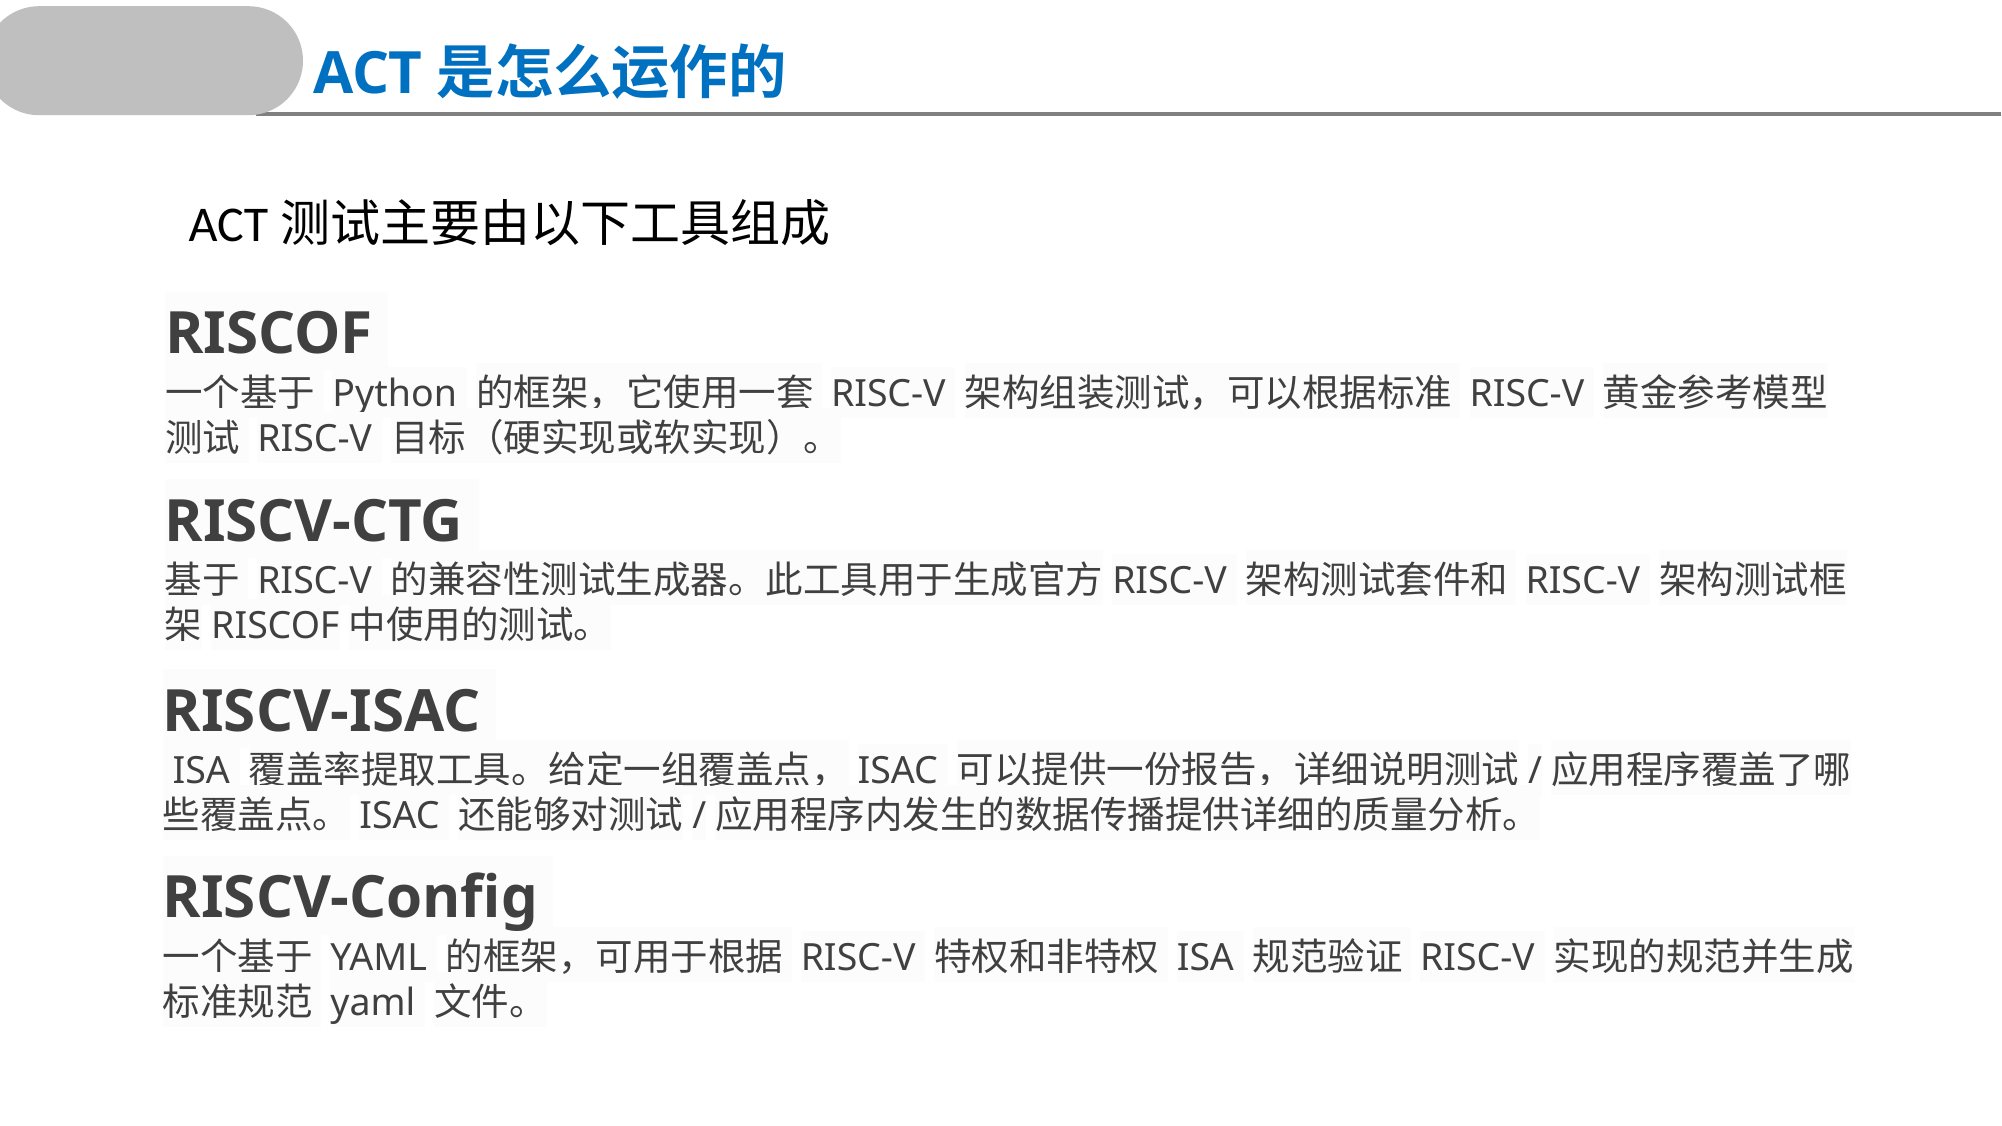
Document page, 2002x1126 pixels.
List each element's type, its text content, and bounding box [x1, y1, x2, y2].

text_box RISCOF [150, 288, 1159, 373]
text_box ACT测试主要由以下工具组成 [173, 184, 1875, 260]
text_box ISA 覆盖率提取工具。给定一组覆盖点，ISAC 可以提供一份报告，详细说明测试/应用程序覆盖了哪些覆盖点。ISAC 还能够对测试/应用程序内发生的数据传播提供详细的质量分析。 [148, 739, 1873, 844]
text_box [0, 6, 304, 116]
text_box RISCV-CTG [150, 475, 1158, 560]
text_box RISCV-Config [148, 852, 1156, 937]
text_box ACT是怎么运作的 [279, 27, 820, 113]
text_box 一个基于 YAML 的框架，可用于根据 RISC-V 特权和非特权 ISA 规范验证 RISC-V 实现的规范并生成标准规范 yaml 文件。 [148, 925, 1873, 1031]
text_box RISCV-ISAC [148, 665, 1156, 750]
text_box 基于 RISC-V 的兼容性测试生成器。此工具用于生成官方RISC-V 架构测试套件和 RISC-V 架构测试框架RISCOF中使用的测试。 [150, 548, 1875, 654]
text_box 一个基于 Python 的框架，它使用一套 RISC-V 架构组装测试，可以根据标准 RISC-V 黄金参考模型测试 RISC-V 目标（硬实现或软实现）。 [150, 362, 1875, 467]
